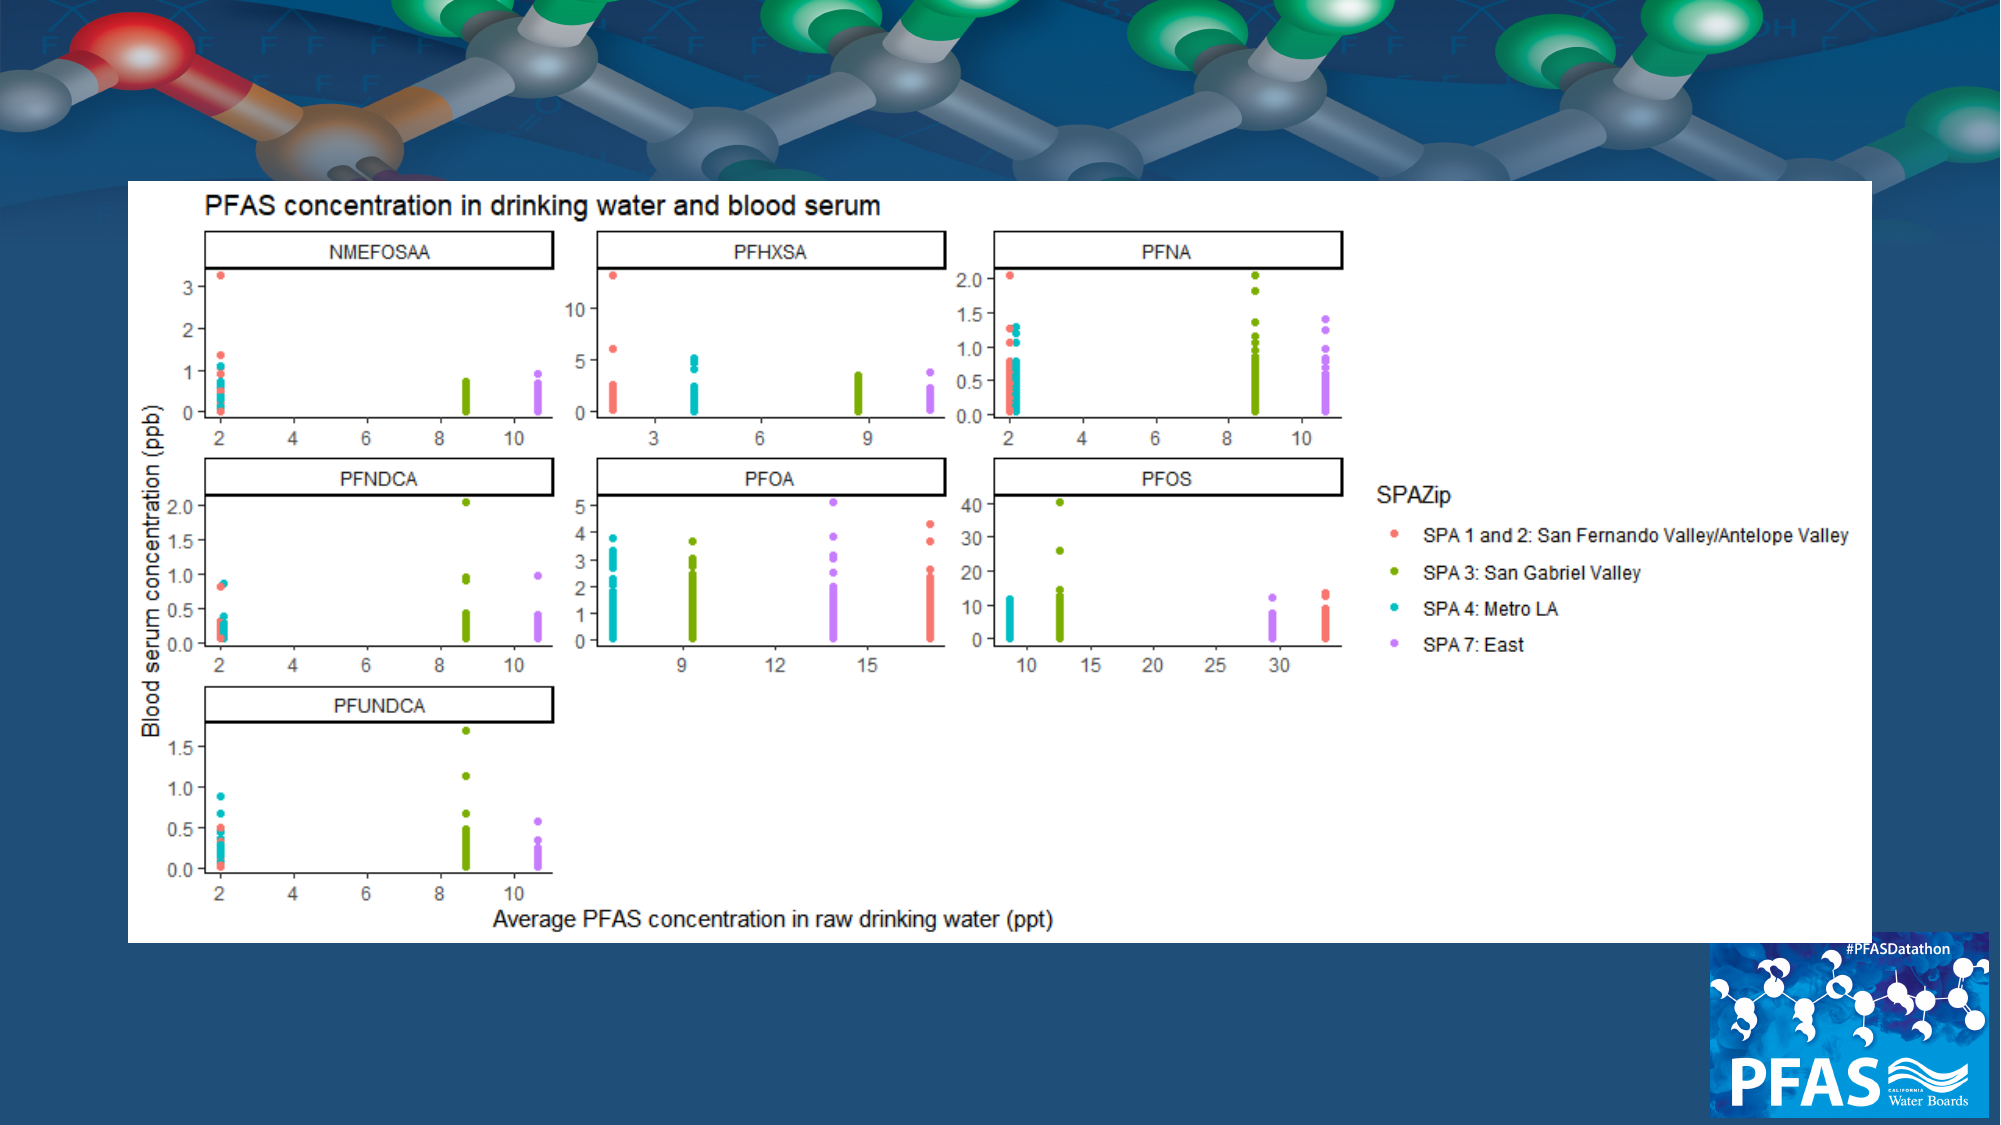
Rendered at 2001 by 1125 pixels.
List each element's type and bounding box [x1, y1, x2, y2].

picture [1826, 1046, 1832, 1053]
picture [0, 0, 2000, 126]
picture [127, 181, 1989, 1118]
picture [1889, 1058, 1967, 1092]
picture [1848, 1058, 1879, 1106]
picture [1802, 1059, 1842, 1105]
